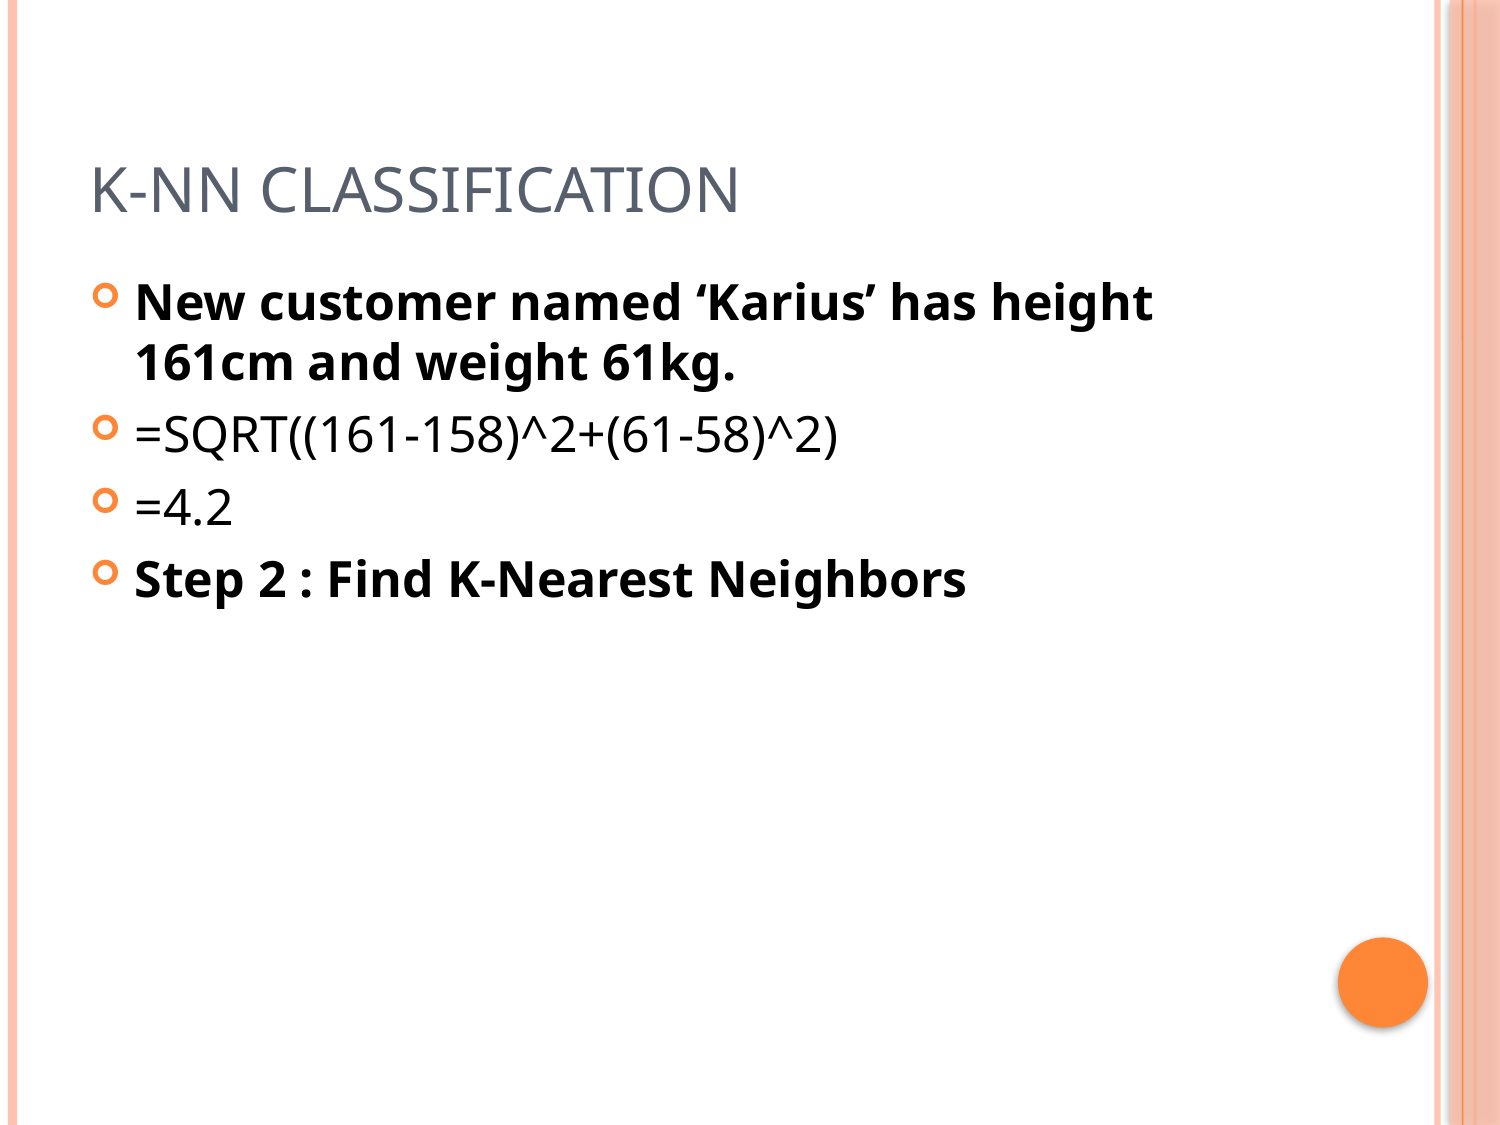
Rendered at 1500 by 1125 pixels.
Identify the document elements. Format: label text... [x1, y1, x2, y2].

title K-NN CLASSIFICATION [75, 45, 1300, 233]
list New customer named ‘Karius’ has height 161cm and weight 61kg. =SQRT((161-158)^2+(61-58)^2) =4.2 Step 2 : Find K-Nearest Neighbors [75, 262, 1300, 1062]
